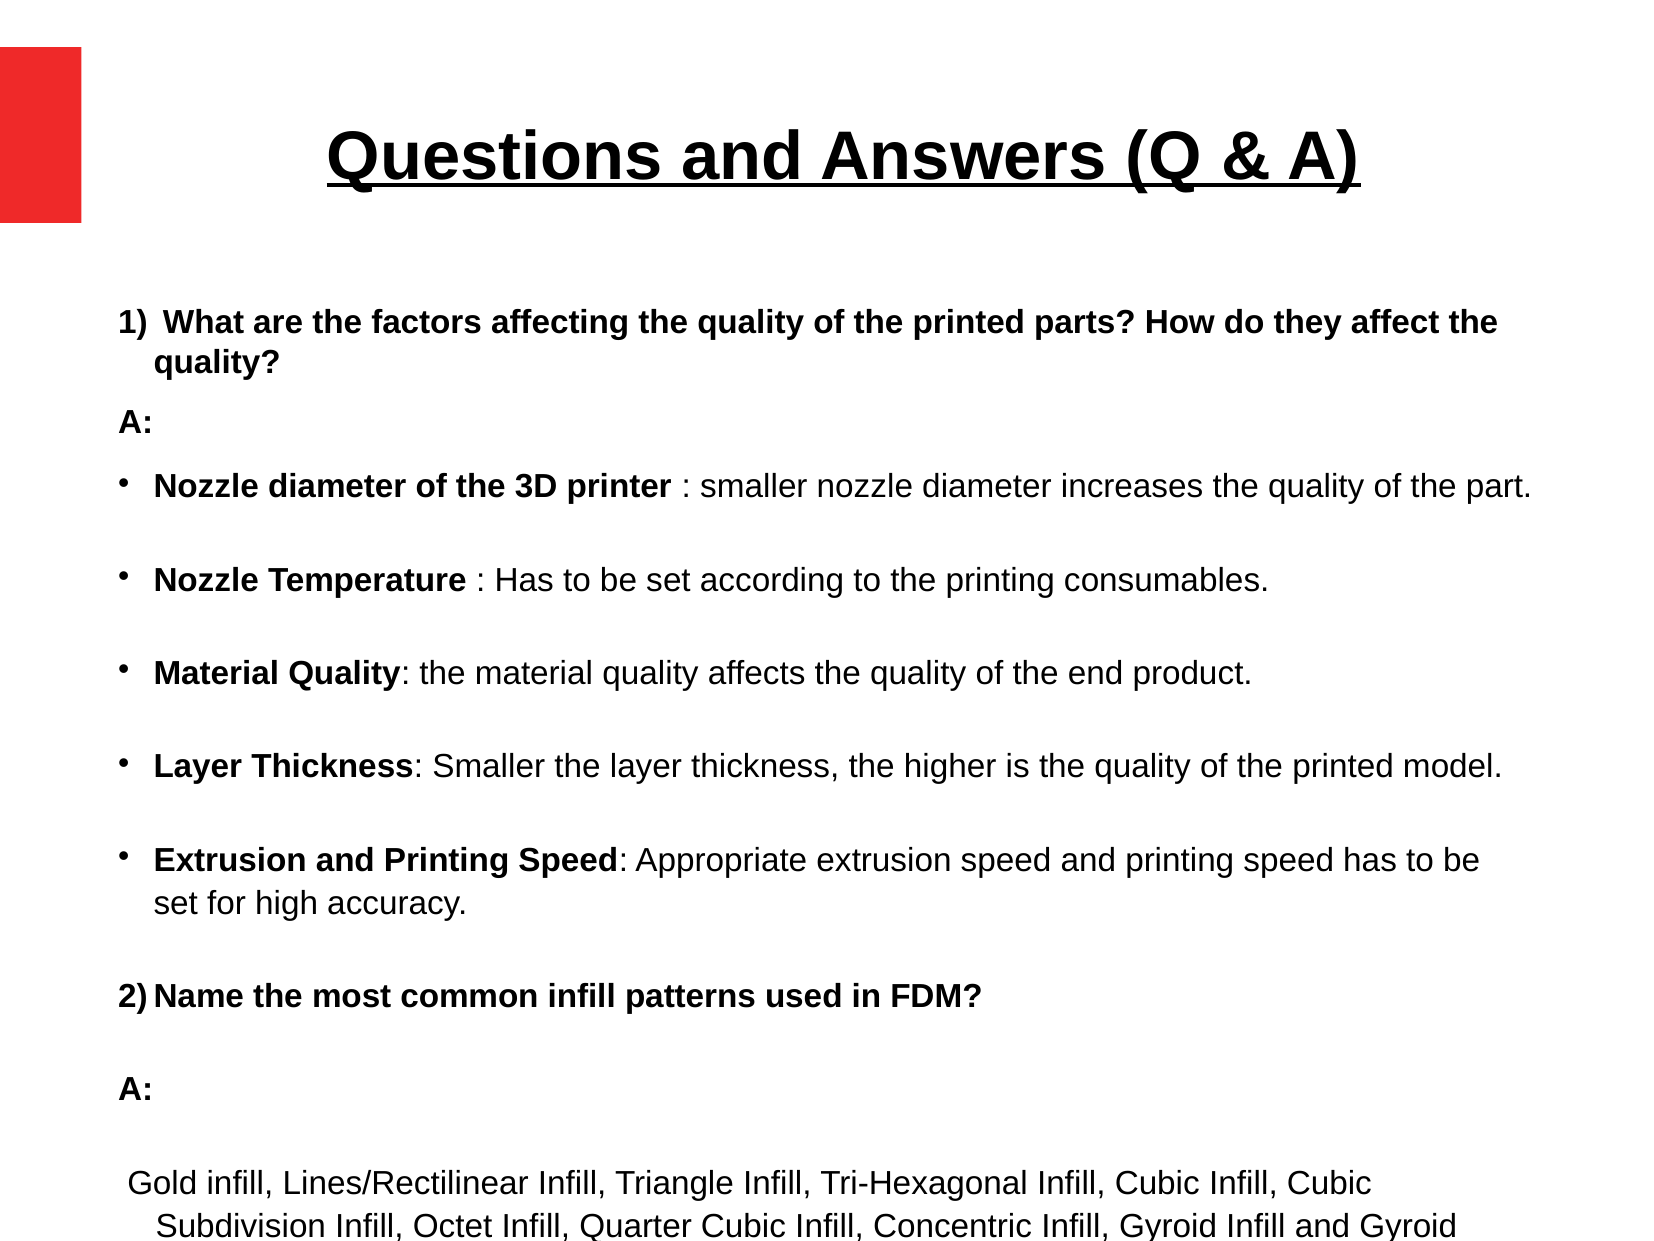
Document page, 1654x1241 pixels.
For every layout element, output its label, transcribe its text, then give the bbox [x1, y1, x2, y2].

list What are the factors affecting the quality of the printed parts? How do they affect the quality? A: Nozzle diameter of the 3D printer : smaller nozzle diameter increases the quality of the part. Nozzle Temperature : Has to be set according to the printing consumables. Material Quality: the material quality affects the quality of the end product. Layer Thickness: Smaller the layer thickness, the higher is the quality of the printed model. Extrusion and Printing Speed: Appropriate extrusion speed and printing speed has to be set for high accuracy. Name the most common infill patterns used in FDM? A: Gold infill, Lines/Rectilinear Infill, Triangle Infill, Tri-Hexagonal Infill, Cubic Infill, Cubic Subdivision Infill, Octet Infill, Quarter Cubic Infill, Concentric Infill, Gyroid Infill and Gyroid Infill. [118, 300, 1535, 1162]
title Questions and Answers (Q & A) [118, 49, 1570, 256]
